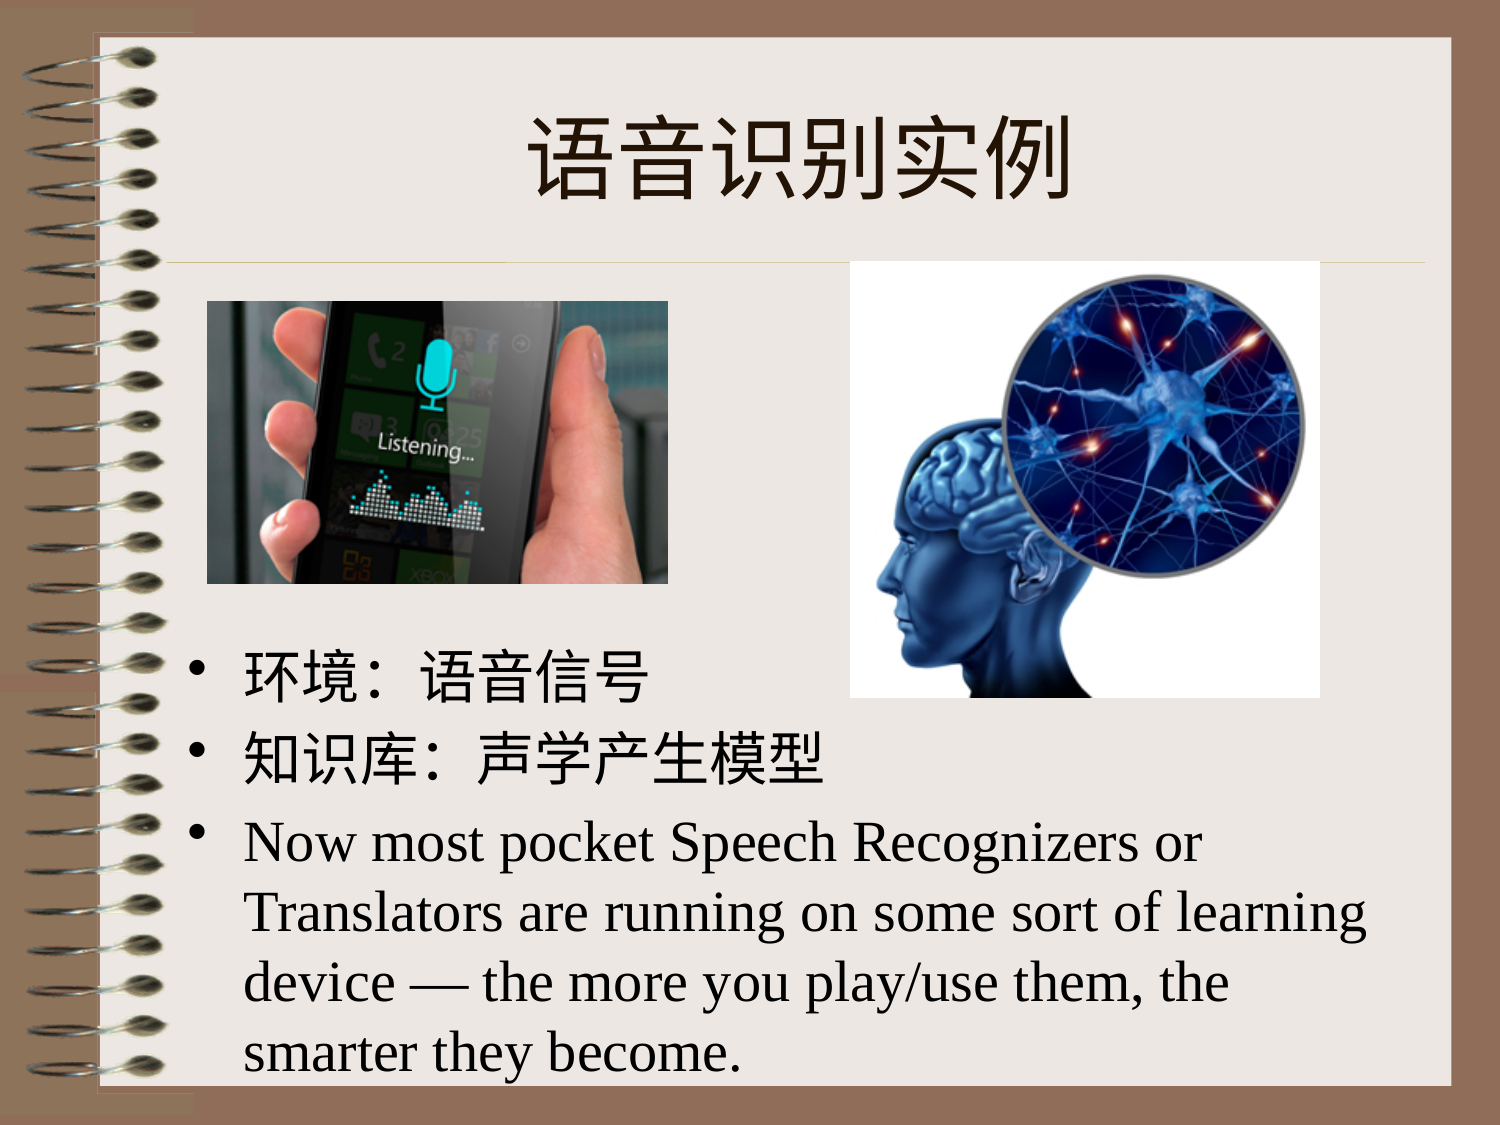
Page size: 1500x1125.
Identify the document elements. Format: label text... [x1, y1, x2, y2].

picture [0, 692, 194, 1115]
title 语音识别实例 [174, 62, 1425, 250]
picture [0, 8, 194, 674]
picture [207, 300, 668, 585]
list 环境：语音信号 知识库：声学产生模型 Now most pocket Speech Recognizers or Translators are running on some sort of learning device — the more you play/use them, the smarter they become. [172, 632, 1423, 895]
picture [850, 261, 1320, 699]
